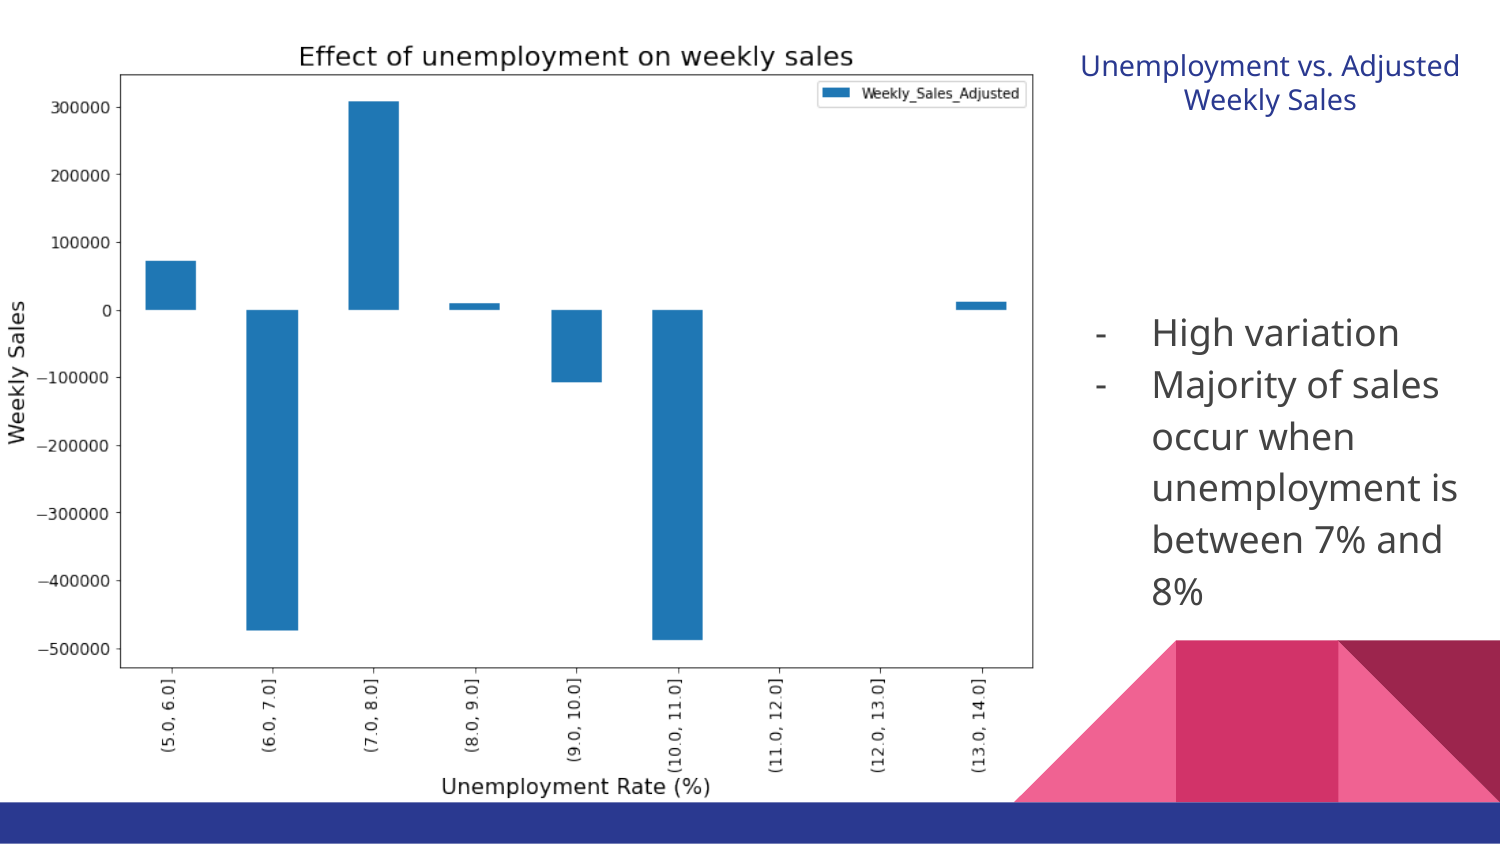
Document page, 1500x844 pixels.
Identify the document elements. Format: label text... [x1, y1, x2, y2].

list High variation Majority of sales occur when unemployment is between 7% and 8% [1061, 287, 1480, 794]
title Unemployment vs. Adjusted Weekly Sales [1041, 32, 1500, 133]
picture [0, 36, 1042, 808]
